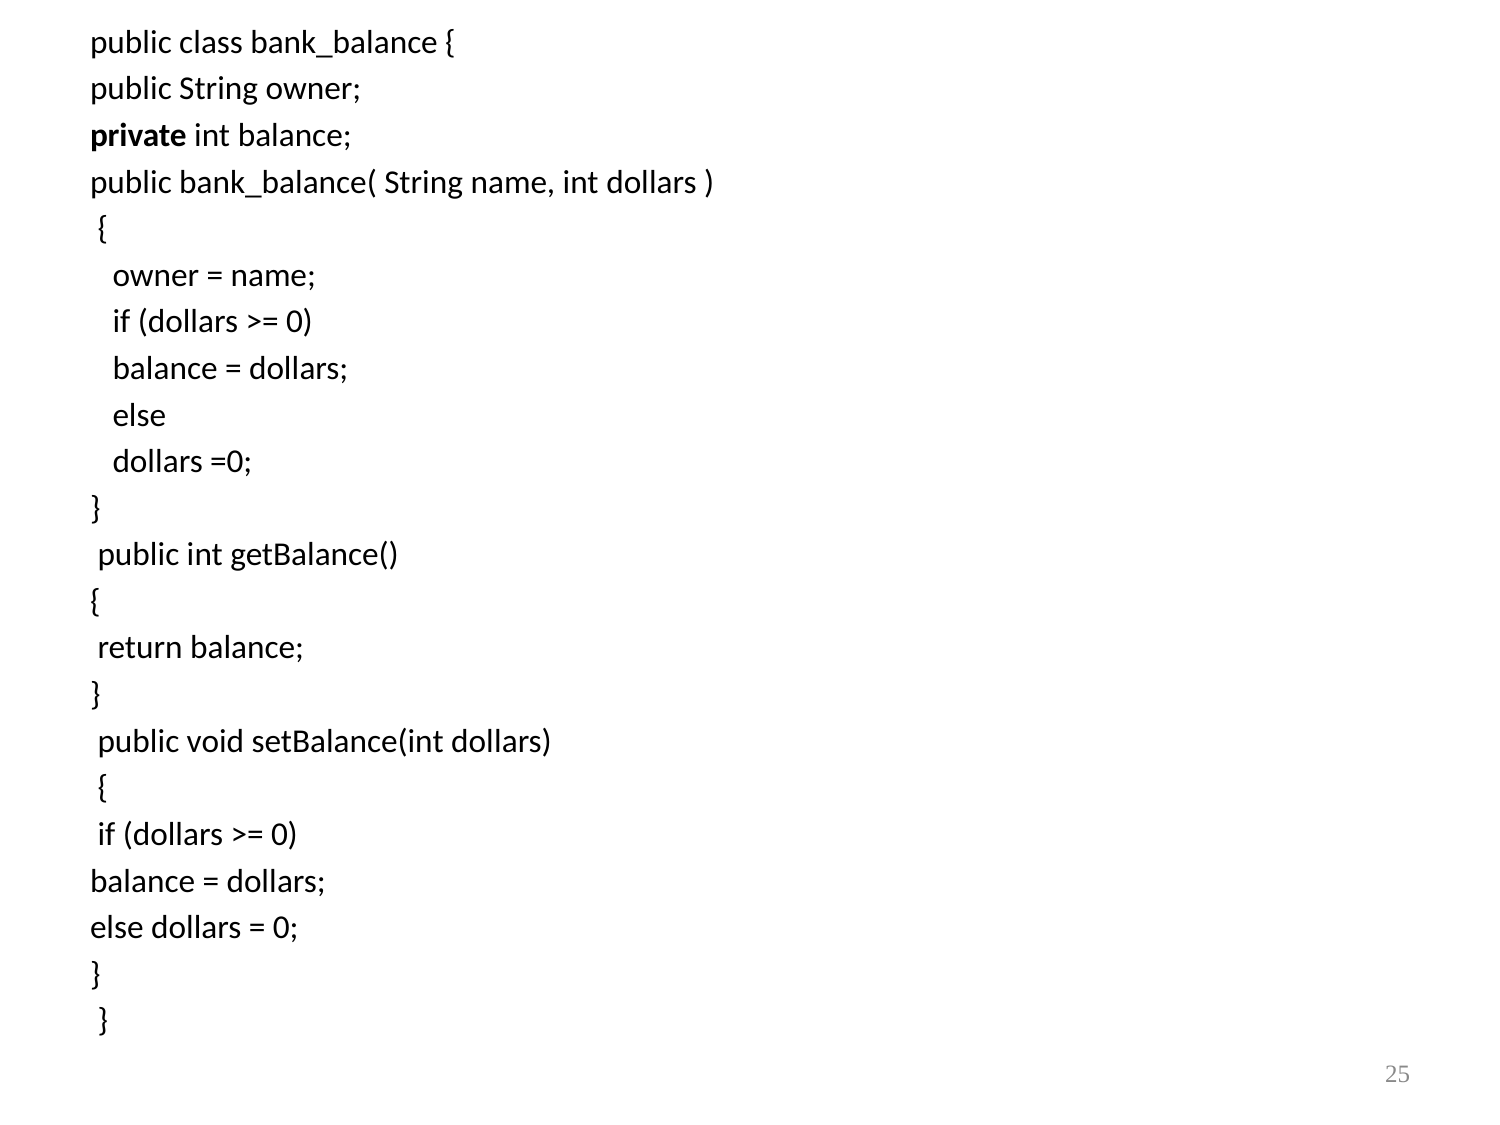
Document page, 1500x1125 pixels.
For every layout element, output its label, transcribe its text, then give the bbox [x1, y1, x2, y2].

slide_number 25 [1074, 1042, 1425, 1103]
list public class bank_balance { public String owner; private int balance; public bank_balance( String name, int dollars ) { owner = name; if (dollars >= 0) balance = dollars; else dollars =0; } public int getBalance() { return balance; } public void setBalance(int dollars) { if (dollars >= 0) balance = dollars; else dollars = 0; } } [75, 12, 1425, 1018]
